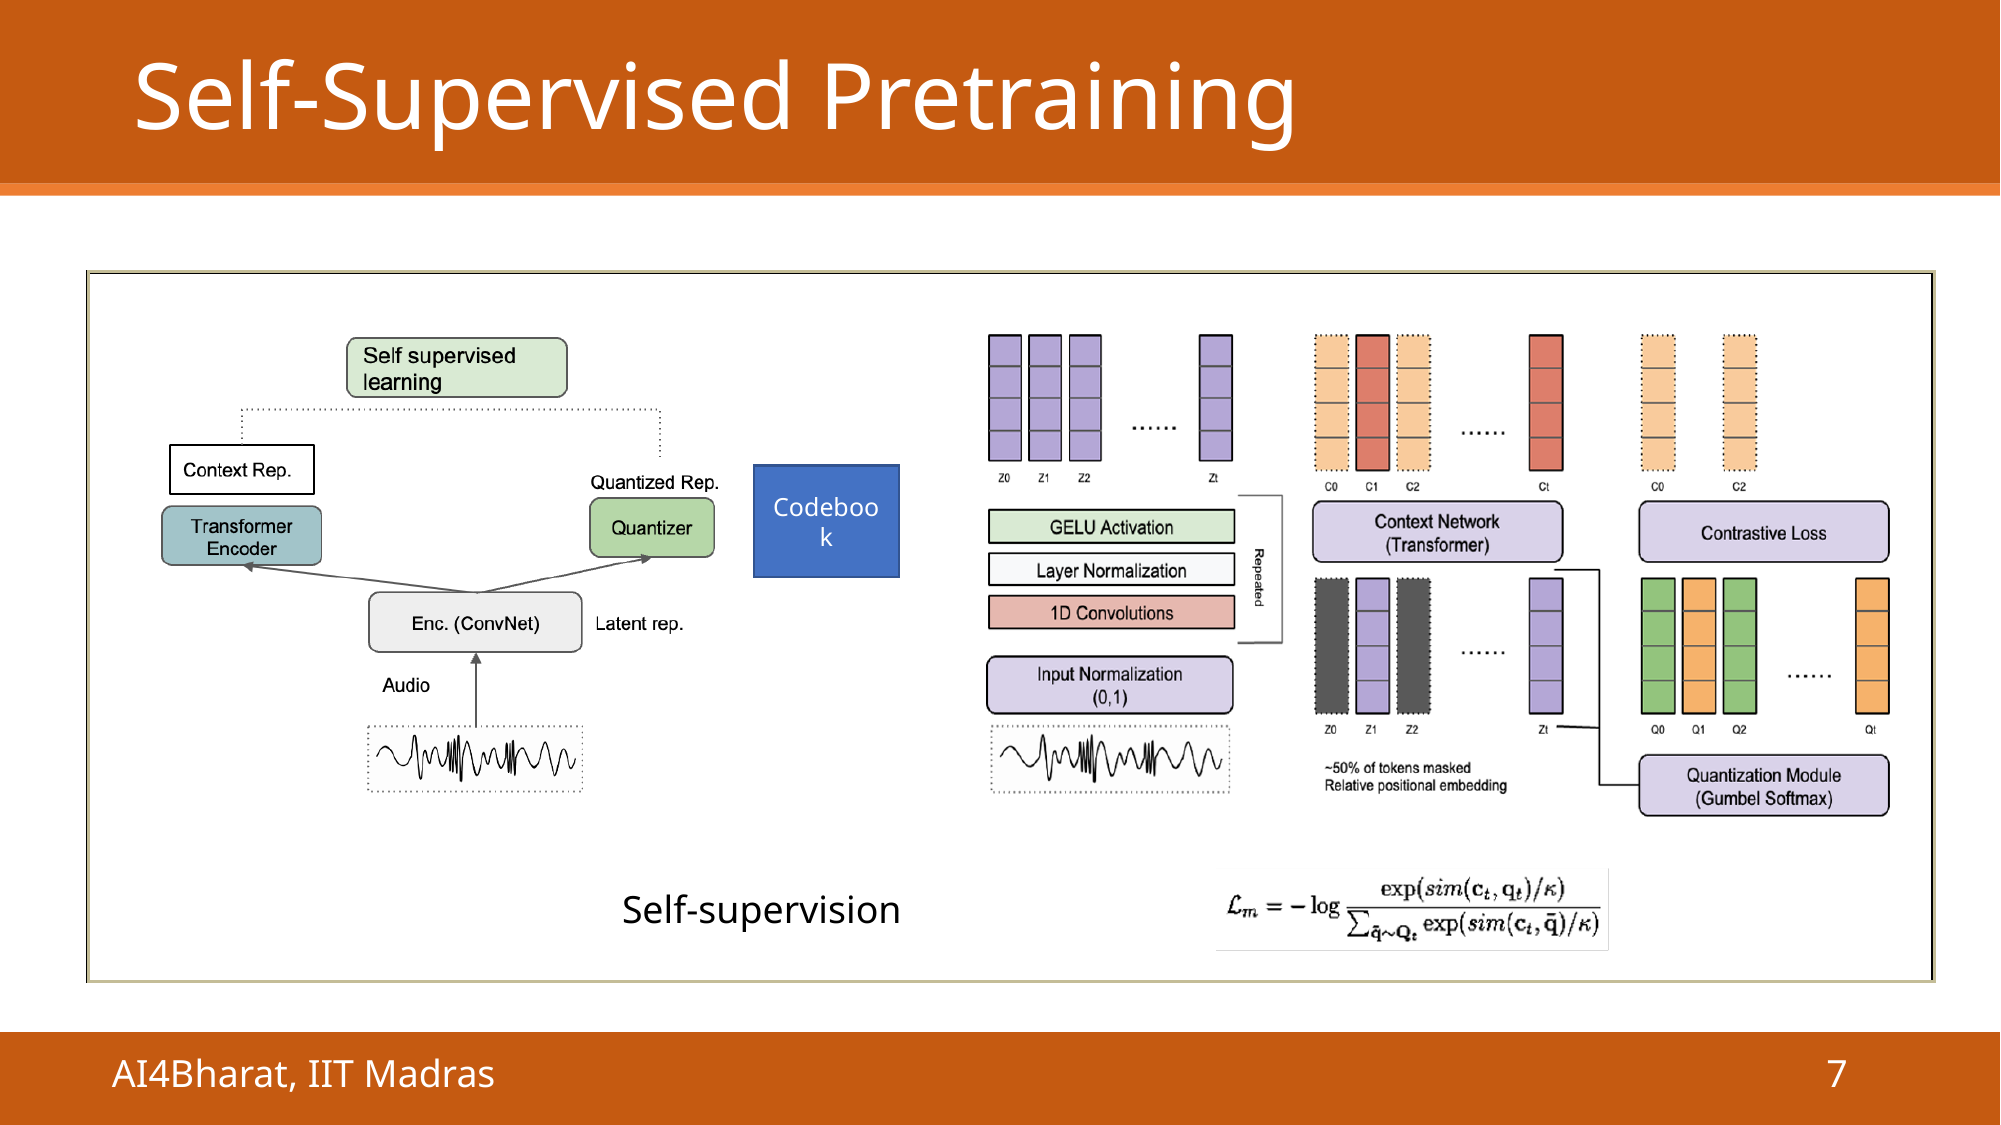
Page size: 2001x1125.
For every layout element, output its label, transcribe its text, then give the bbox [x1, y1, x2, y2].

text_box Self-supervision [607, 878, 981, 939]
picture [986, 333, 1892, 821]
picture [1216, 867, 1609, 951]
title Self-Supervised Pretraining [118, 42, 1844, 171]
text_box [88, 271, 1935, 982]
slide_number 7 [1412, 1042, 1863, 1103]
picture [161, 333, 743, 793]
footer AI4Bharat, IIT Madras [97, 1042, 1338, 1114]
text_box Codebook [753, 464, 900, 578]
